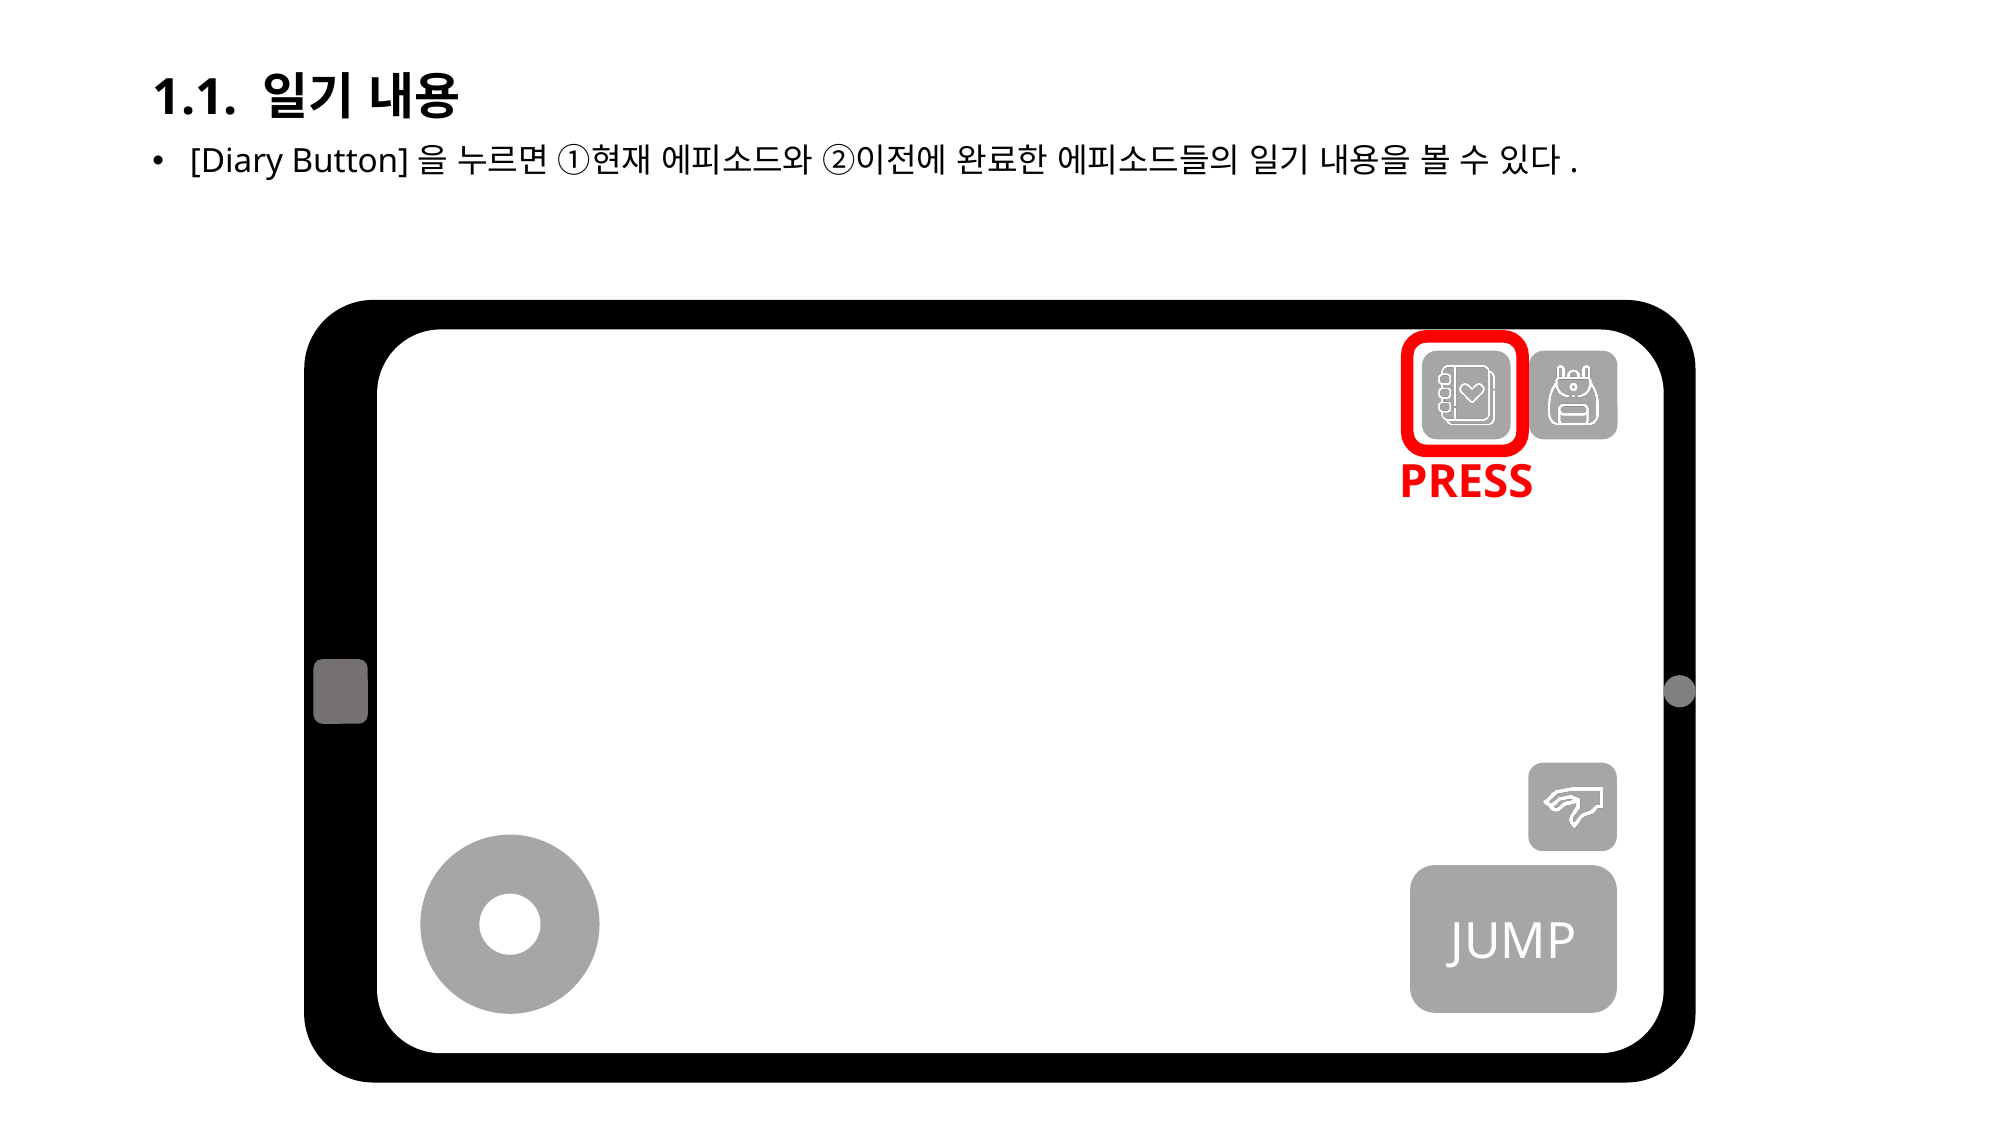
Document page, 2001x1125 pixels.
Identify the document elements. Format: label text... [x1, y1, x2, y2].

text_box [420, 834, 600, 1014]
list [Diary Button]을 누르면 ①현재 에피소드와 ②이전에 완료한 에피소드들의 일기 내용을 볼 수 있다. [137, 136, 1863, 300]
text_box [1528, 762, 1617, 852]
title 1.1. 일기 내용 [137, 59, 1863, 136]
text_box [479, 893, 541, 955]
text_box PRESS [1383, 444, 1549, 515]
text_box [1421, 350, 1511, 440]
text_box JUMP [1409, 864, 1618, 1014]
text_box [1406, 335, 1524, 444]
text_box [1528, 350, 1618, 440]
